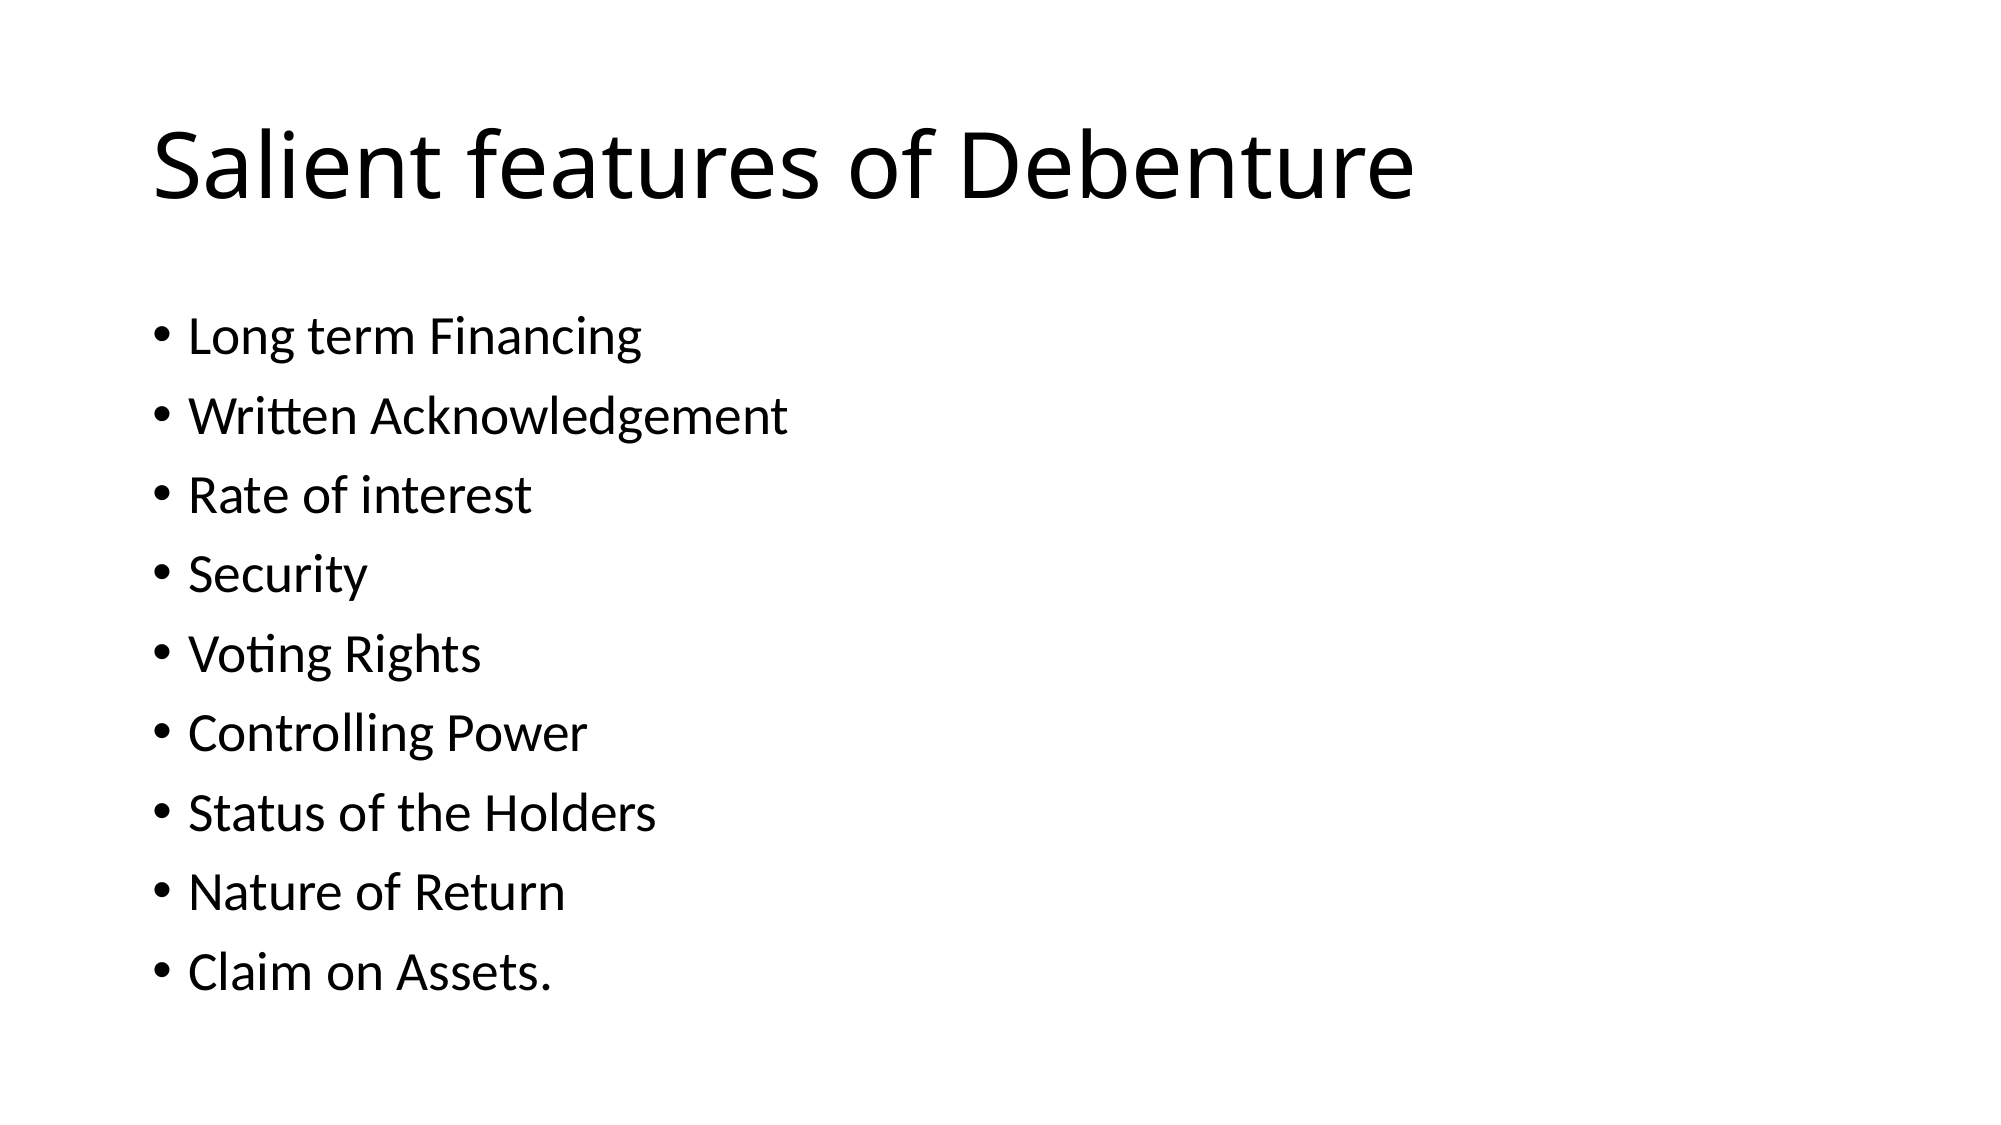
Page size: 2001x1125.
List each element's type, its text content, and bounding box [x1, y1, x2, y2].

list Long term Financing Written Acknowledgement Rate of interest Security Voting Rights Controlling Power Status of the Holders Nature of Return Claim on Assets. [137, 299, 1863, 1014]
title Salient features of Debenture [137, 59, 1863, 278]
